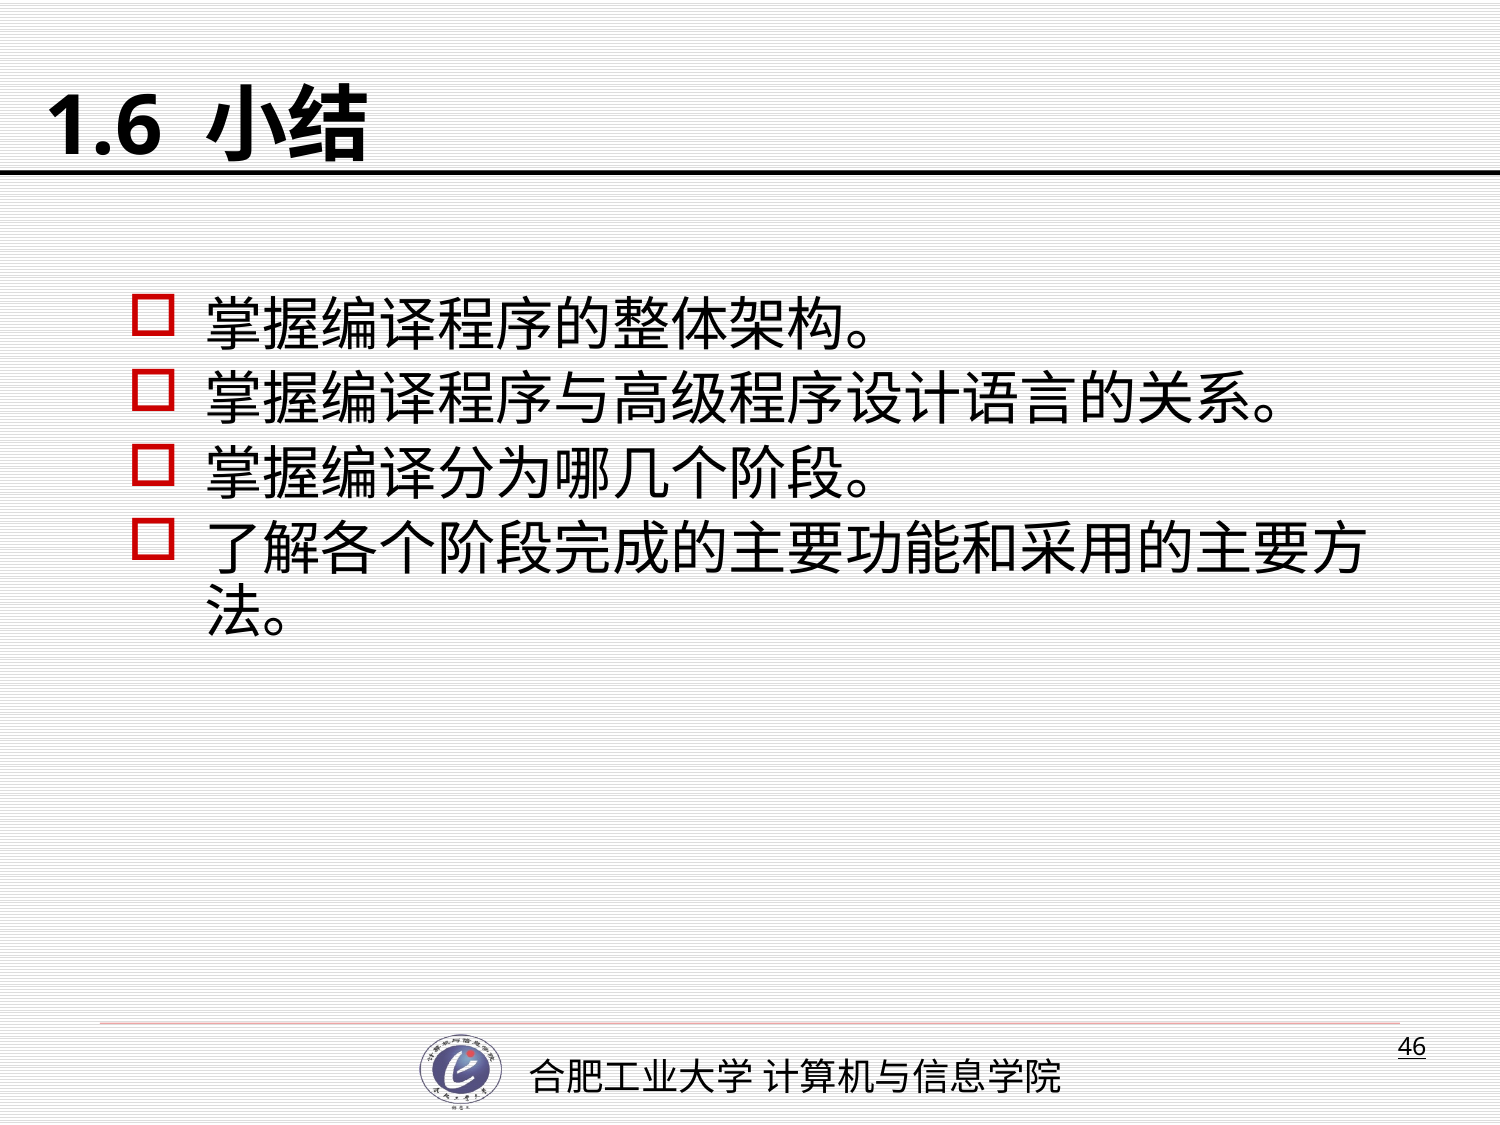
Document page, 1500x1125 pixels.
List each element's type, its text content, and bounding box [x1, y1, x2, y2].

list 掌握编译程序的整体架构。 掌握编译程序与高级程序设计语言的关系。 掌握编译分为哪几个阶段。 了解各个阶段完成的主要功能和采用的主要方法。 [112, 287, 1388, 669]
slide_number 46 [1115, 1022, 1442, 1102]
title 1.6 小结 [29, 173, 1343, 179]
title 1.6 小结 [29, 30, 1343, 172]
